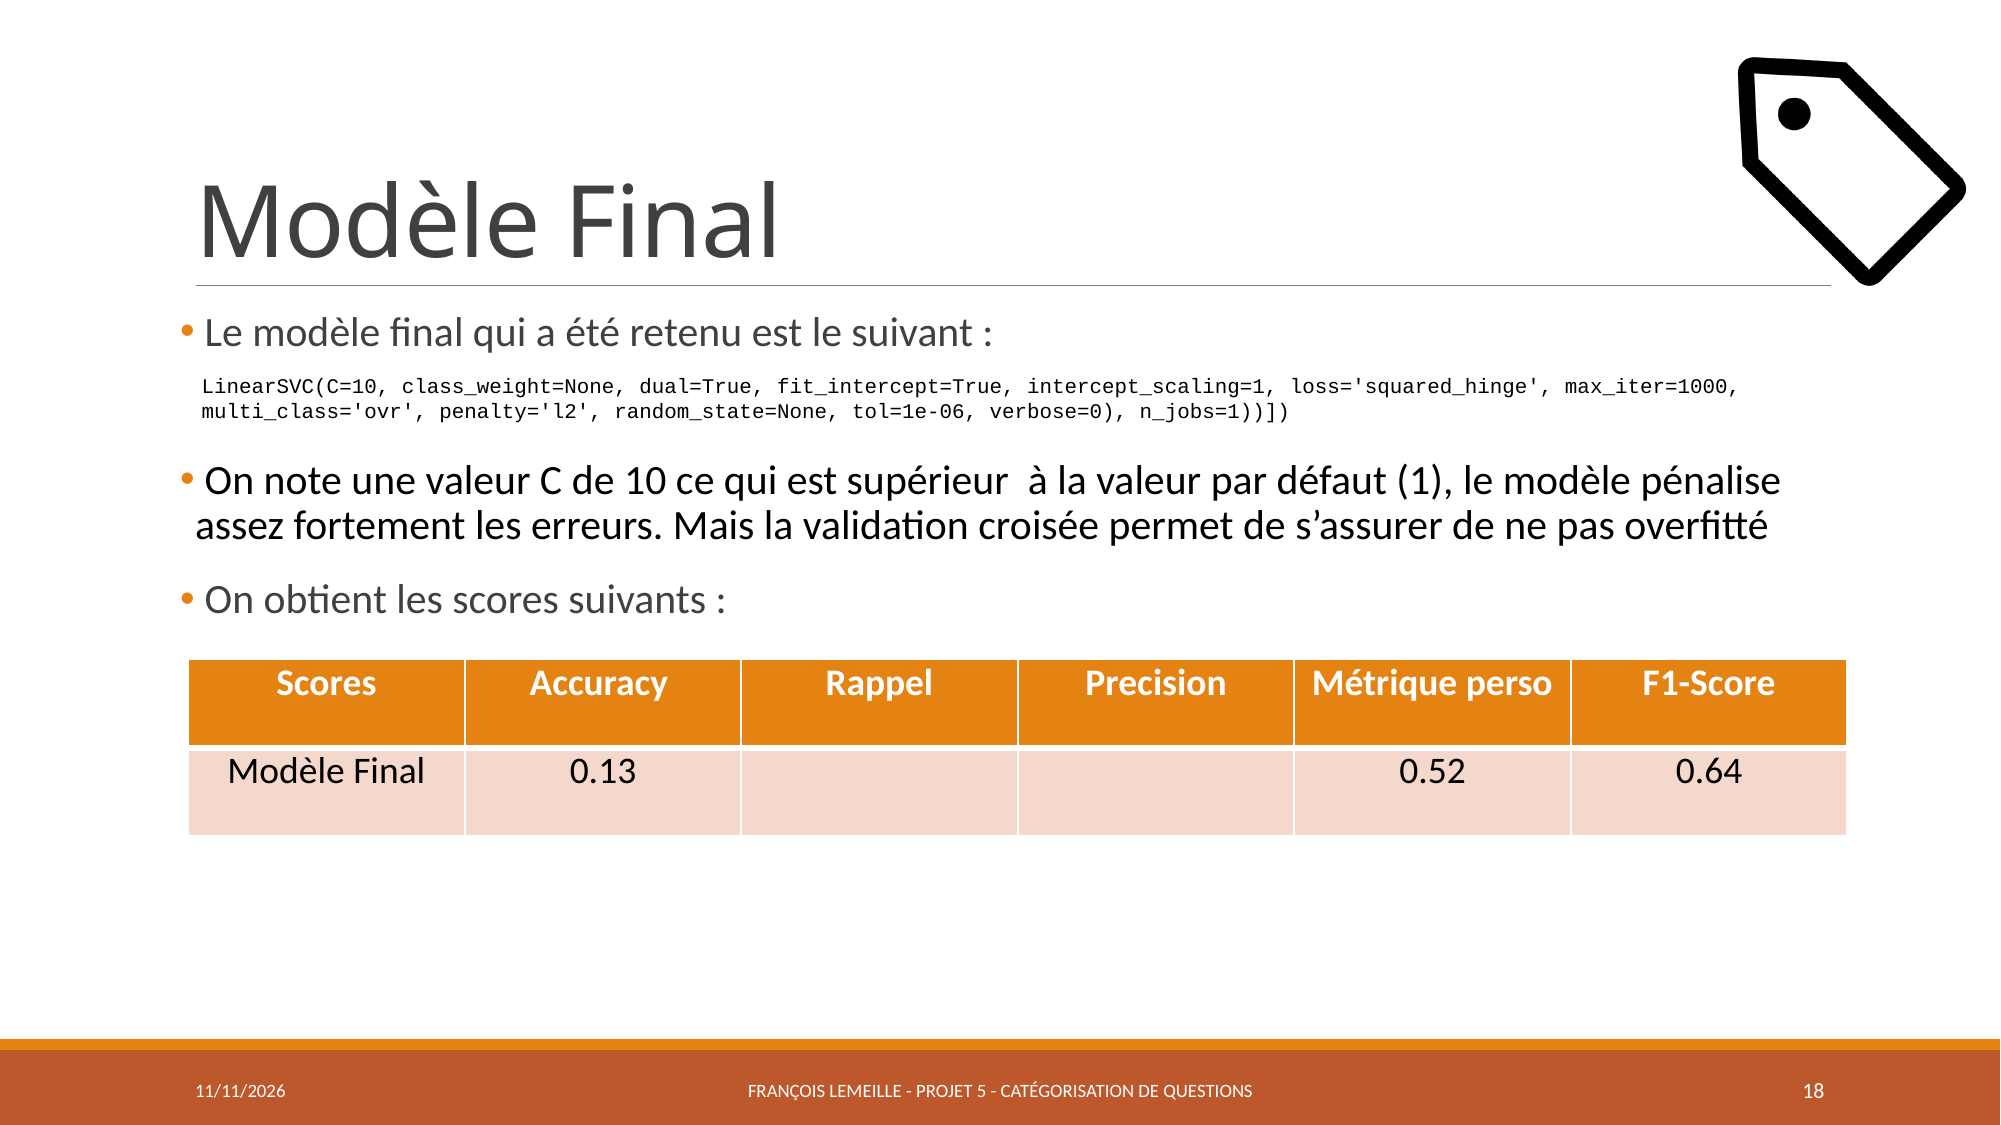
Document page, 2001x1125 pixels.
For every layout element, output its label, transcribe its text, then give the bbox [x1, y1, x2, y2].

title Modèle Final [180, 47, 1693, 285]
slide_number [180, 1059, 586, 1120]
footer François Lemeille - Projet 5 - Catégorisation de Questions [604, 1059, 1396, 1120]
table_cell 0.13 [466, 751, 740, 835]
list Le modèle final qui a été retenu est le suivant : On note une valeur C de 10 ce qui est supérieur à la valeur par défaut (1), le modèle pénalise assez fortement les erreurs. Mais la validation croisée permet de s’assurer de ne pas overfitté On obtient les scores suivants : [180, 302, 1830, 963]
slide_number 18 [1624, 1059, 1840, 1120]
table_header F1-Score [1572, 660, 1846, 745]
table_header Accuracy [466, 660, 740, 745]
table_header Precision [1019, 660, 1293, 745]
table_cell Modèle Final [189, 751, 464, 835]
table_cell [1019, 751, 1293, 835]
table_cell 0.64 [1572, 751, 1846, 835]
table_header Scores [189, 660, 464, 745]
picture [1696, 39, 2000, 344]
text_box LinearSVC(C=10, class_weight=None, dual=True, fit_intercept=True, intercept_scaling=1, loss='squared_hinge', max_iter=1000, multi_class='ovr', penalty='l2', random_state=None, tol=1e-06, verbose=0), n_jobs=1))]) [201, 372, 1922, 423]
table_cell [742, 751, 1017, 835]
table_header Métrique perso [1295, 660, 1570, 745]
table_cell 0.52 [1295, 751, 1570, 835]
table_header Rappel [742, 660, 1017, 745]
